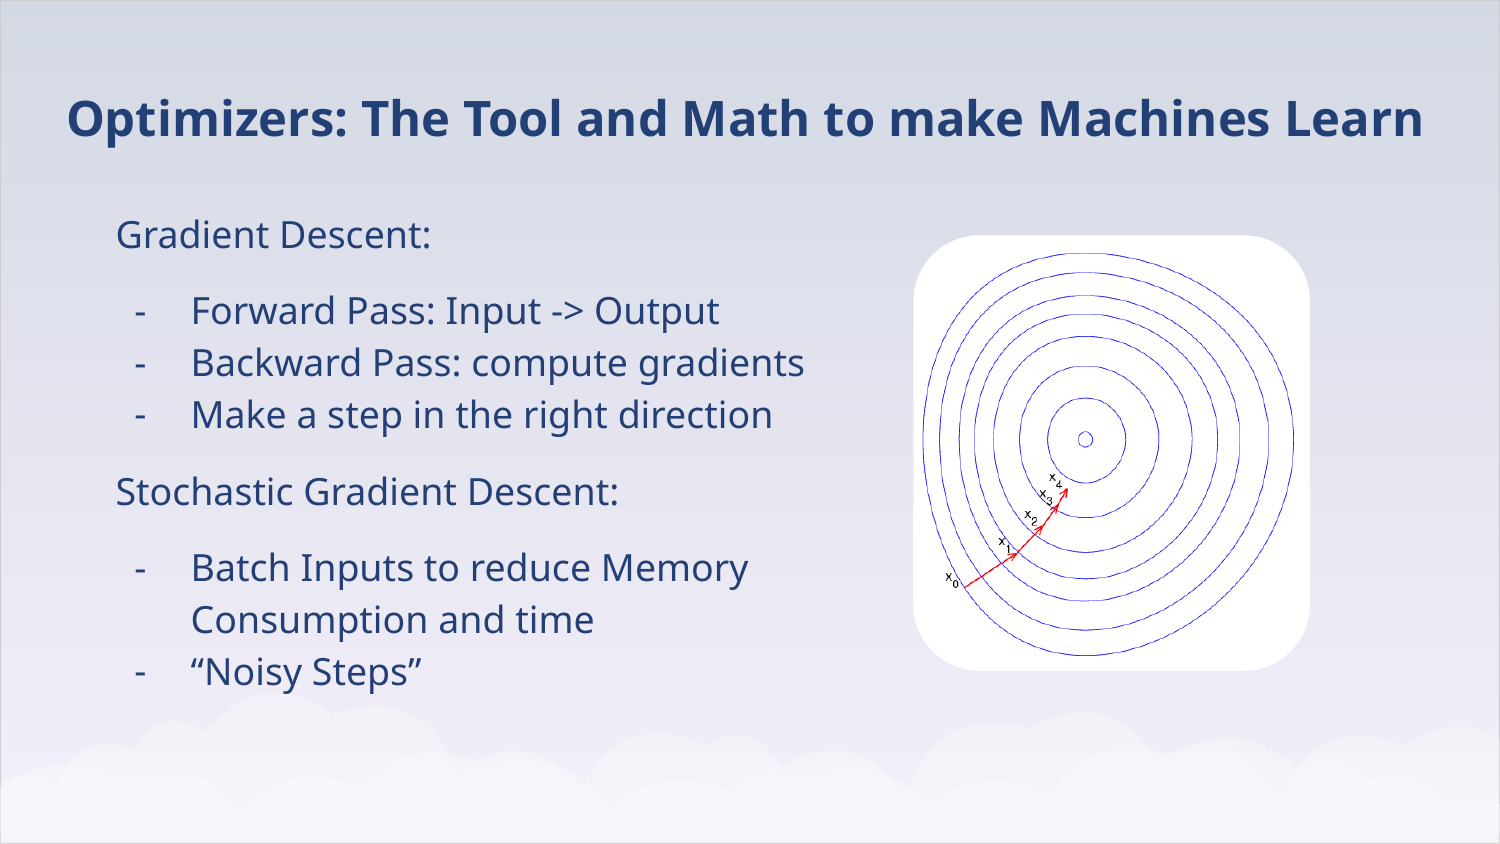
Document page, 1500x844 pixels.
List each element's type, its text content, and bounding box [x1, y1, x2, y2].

picture [913, 235, 1311, 672]
title Optimizers: The Tool and Math to make Machines Learn [51, 72, 1449, 167]
list Gradient Descent: Forward Pass: Input -> Output Backward Pass: compute gradients Make a step in the right direction Stochastic Gradient Descent: Batch Inputs to reduce Memory Consumption and time “Noisy Steps” [100, 189, 823, 750]
